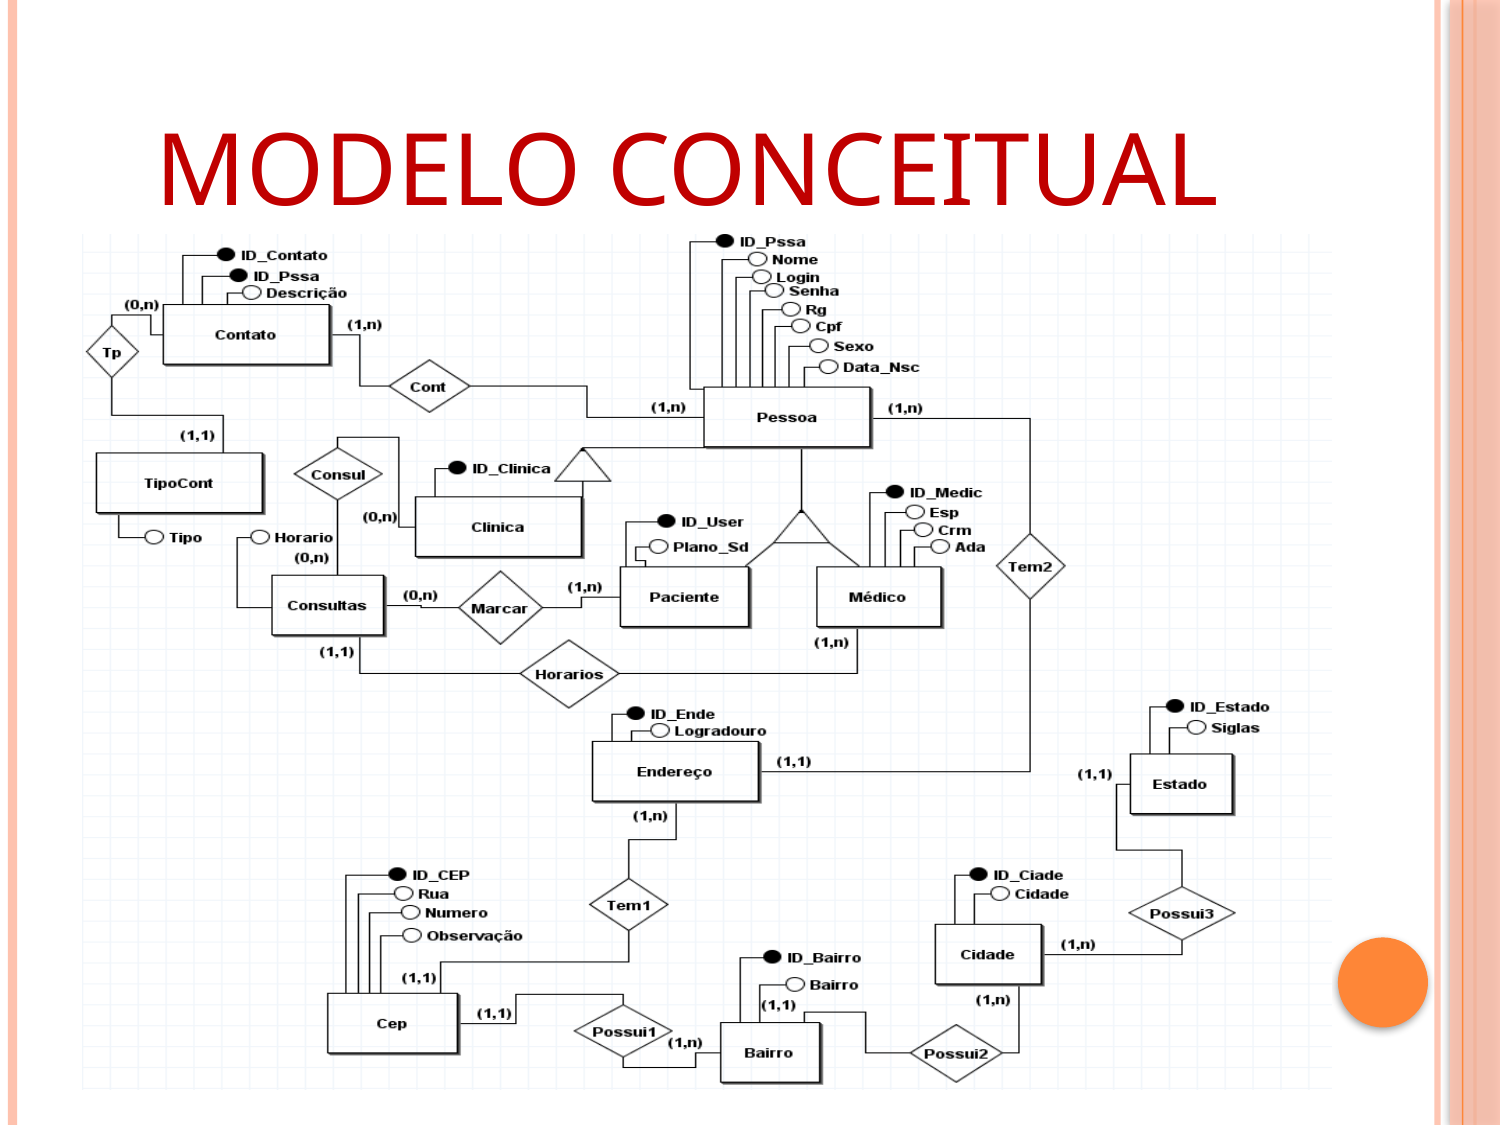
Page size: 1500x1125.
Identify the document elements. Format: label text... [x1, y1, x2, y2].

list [81, 233, 1333, 1090]
title Modelo conceitual [75, 45, 1300, 233]
